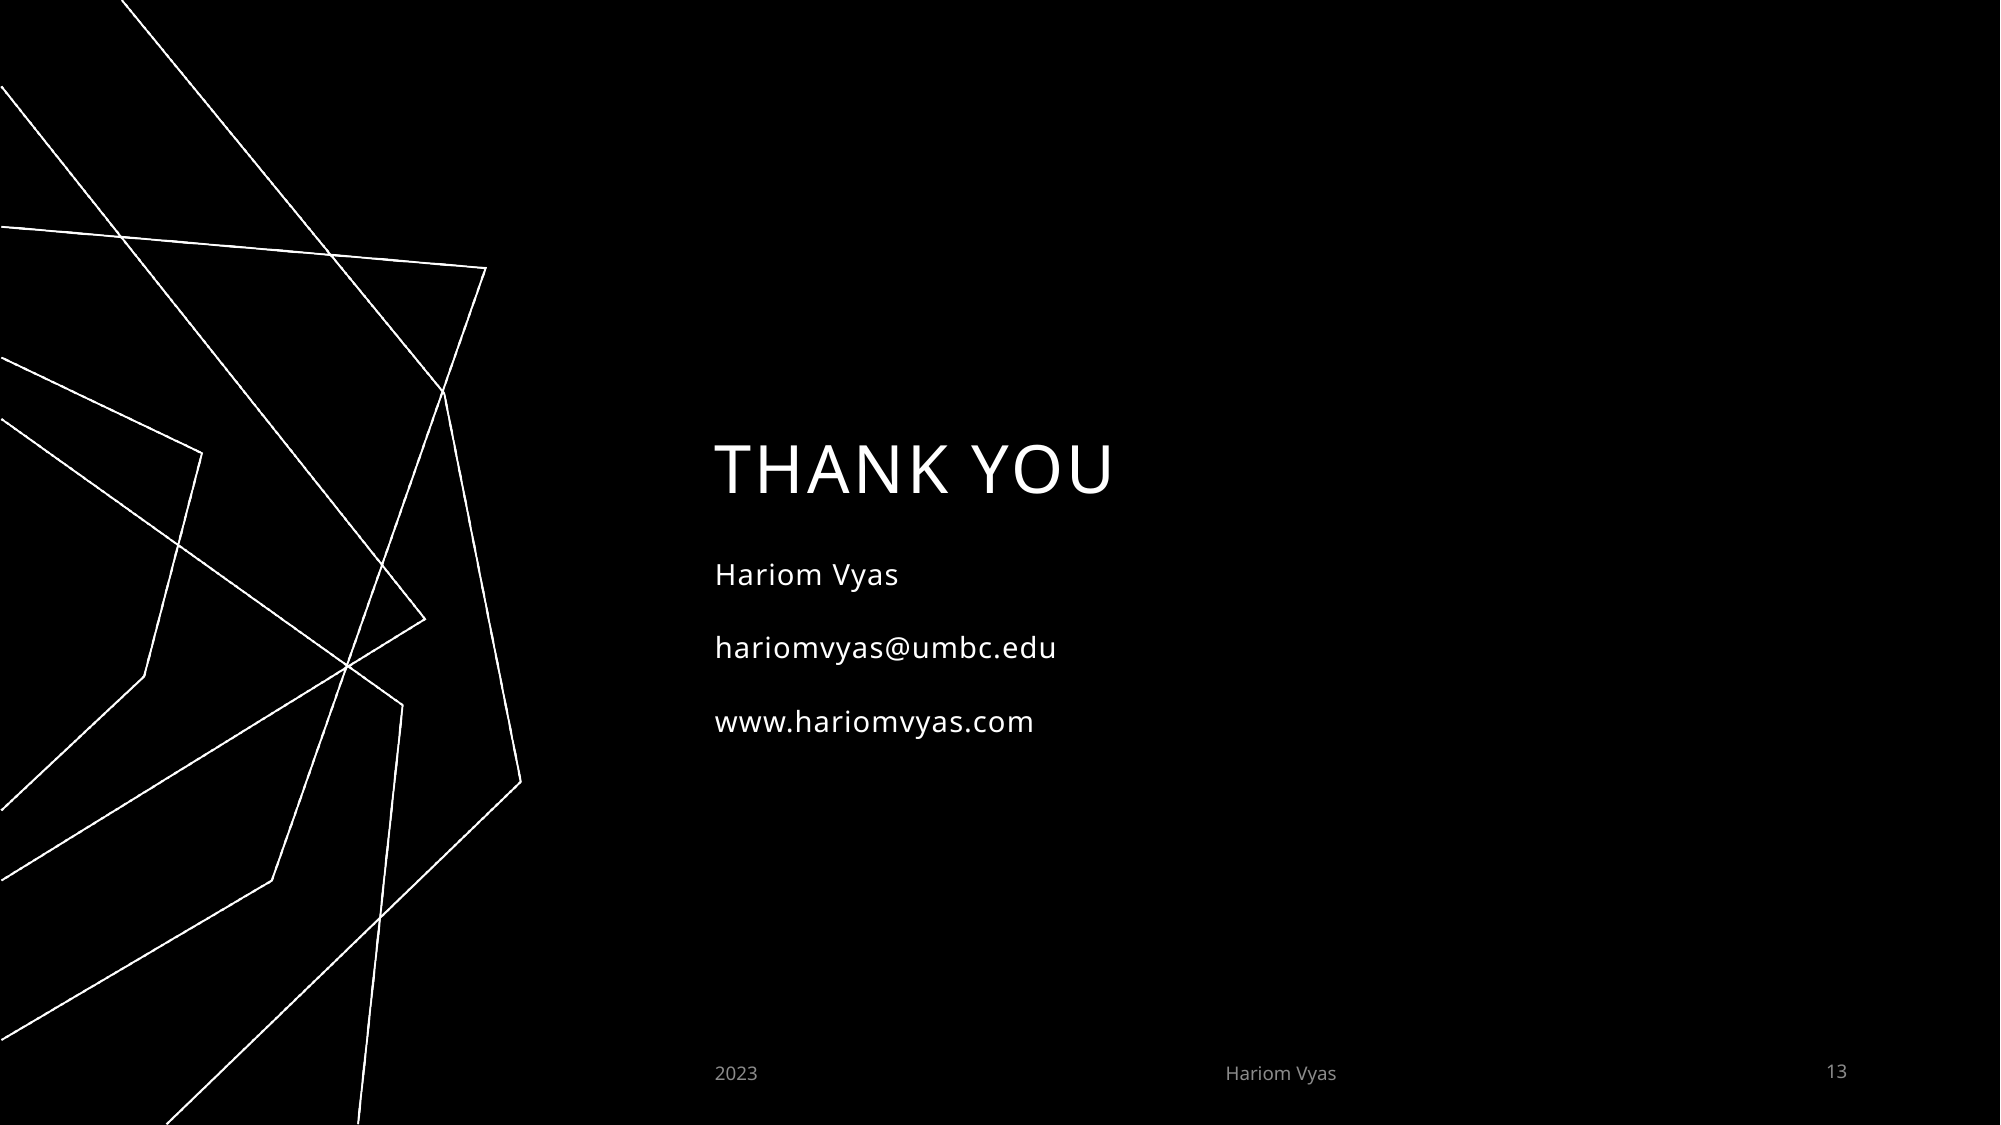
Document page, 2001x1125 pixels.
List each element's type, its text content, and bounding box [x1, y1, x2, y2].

slide_number 2023 [699, 1042, 992, 1103]
footer Hariom Vyas [1062, 1042, 1500, 1103]
picture [0, 0, 522, 1125]
title THANK YOU [699, 265, 1386, 516]
subtitle Hariom Vyas hariomvyas@umbc.edu www.hariomvyas.com [699, 531, 1386, 860]
slide_number 13 [1571, 1042, 1863, 1103]
